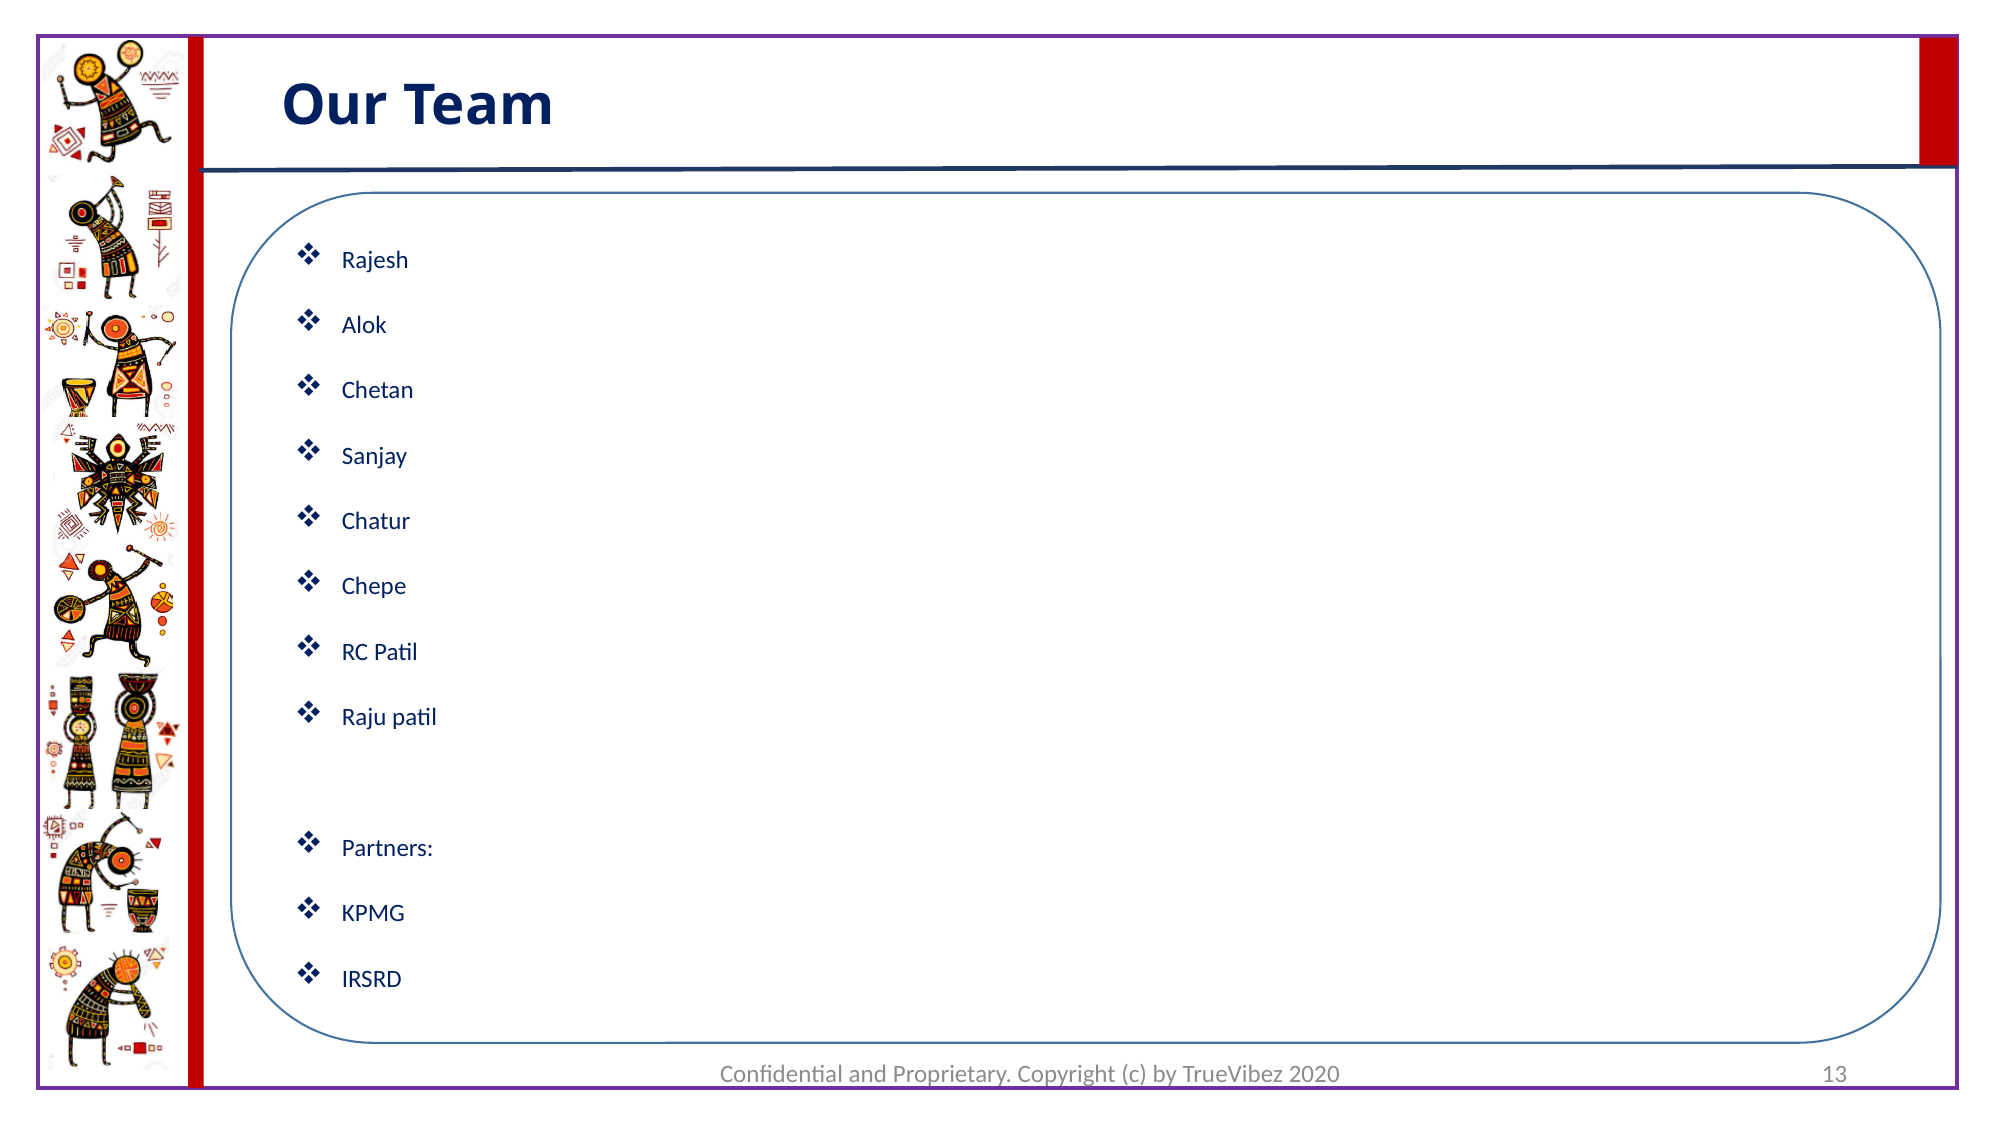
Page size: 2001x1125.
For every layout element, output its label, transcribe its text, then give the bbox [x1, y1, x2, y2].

footer Confidential and Proprietary. Copyright (c) by TrueVibez 2020 [692, 1042, 1368, 1103]
picture [47, 937, 169, 1070]
text_box [37, 35, 1958, 1089]
text_box [1918, 37, 1959, 167]
text_box Rajesh Alok Chetan Sanjay Chatur Chepe RC Patil Raju patil Partners: KPMG IRSRD [230, 191, 1942, 1044]
picture [42, 175, 181, 301]
text_box [187, 36, 205, 1089]
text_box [199, 166, 1958, 171]
picture [42, 40, 184, 171]
picture [42, 305, 182, 934]
text_box Our Team [266, 60, 879, 143]
slide_number 13 [1412, 1042, 1863, 1103]
